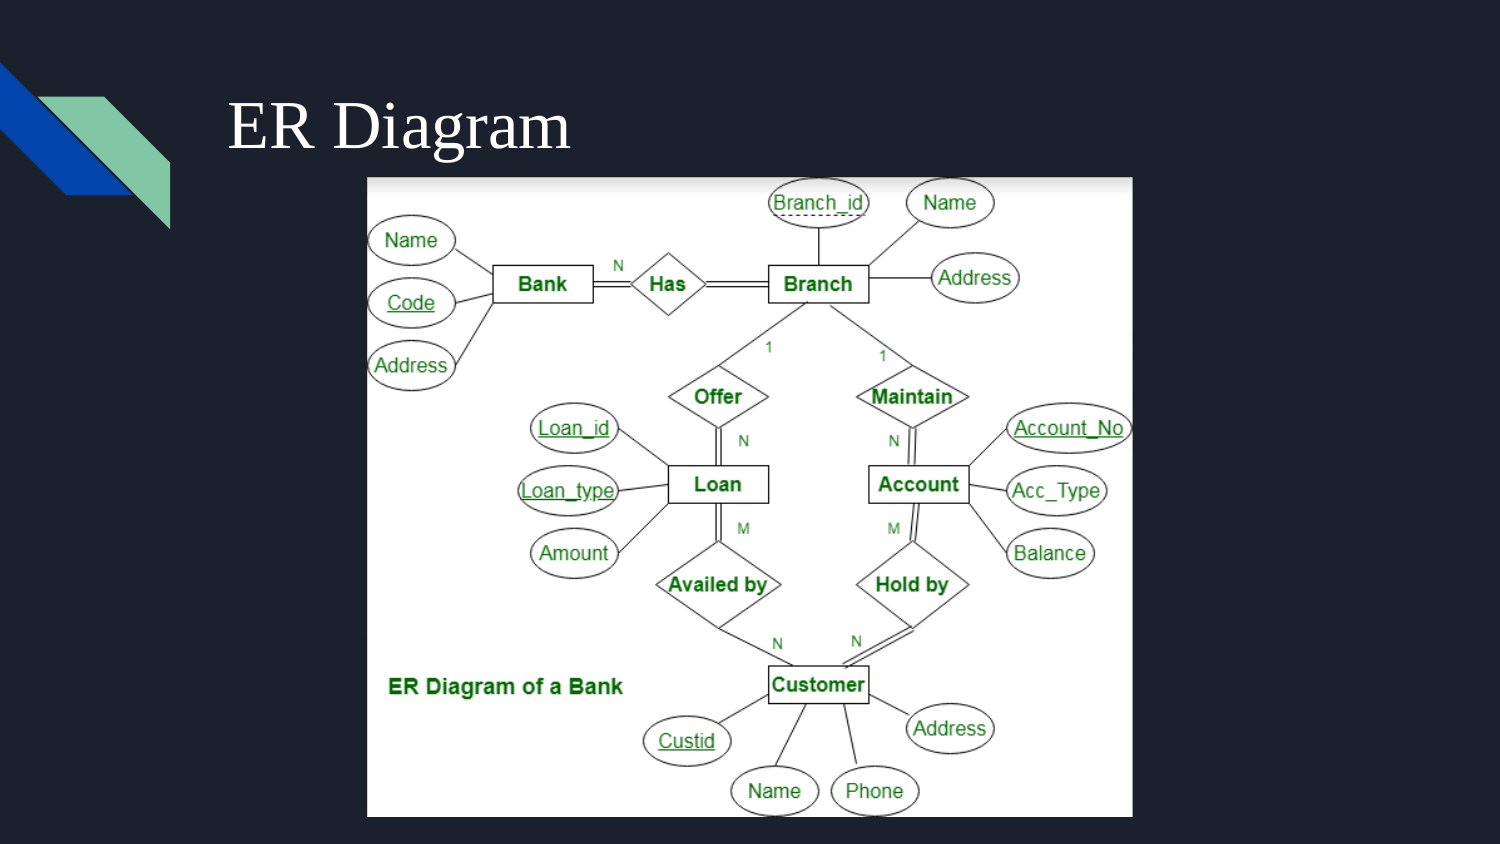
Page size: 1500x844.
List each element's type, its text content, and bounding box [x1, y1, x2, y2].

title ER Diagram [212, 64, 1368, 215]
picture [366, 175, 1134, 817]
